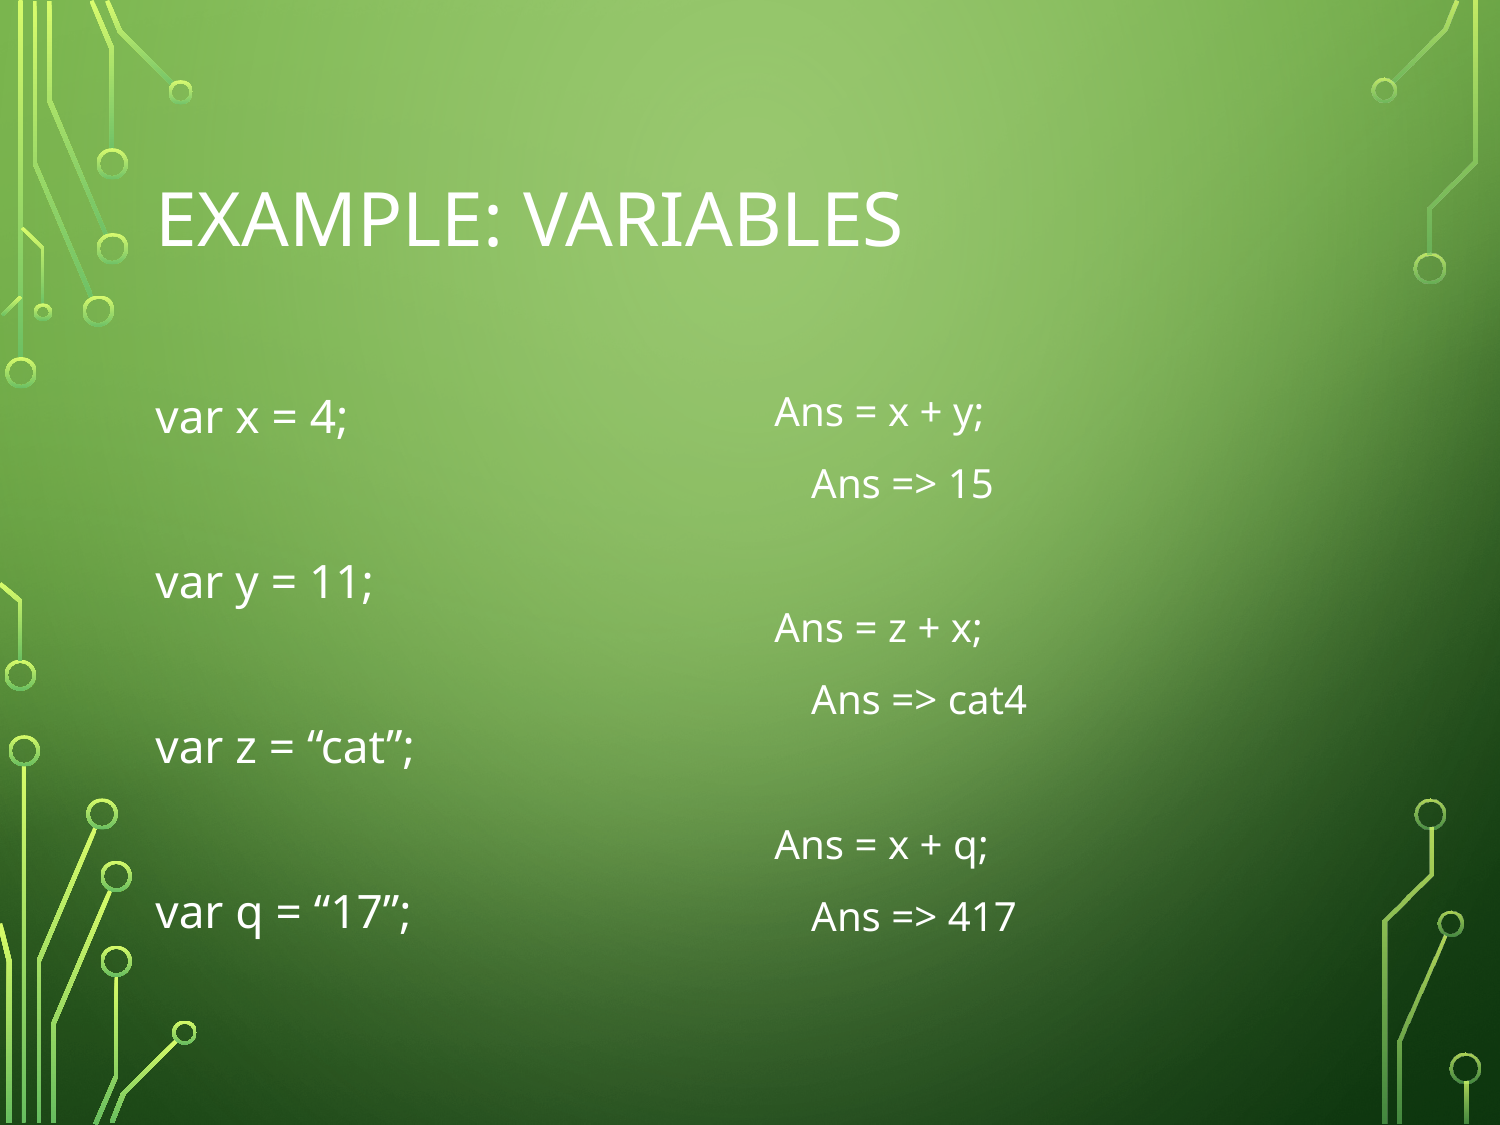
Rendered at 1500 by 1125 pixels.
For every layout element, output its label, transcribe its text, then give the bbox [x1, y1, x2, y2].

title Example: Variables [140, 101, 1360, 344]
list var x = 4; var y = 11; var z = “cat”; var q = “17”; [140, 369, 741, 950]
list Ans = x + y; Ans => 15 Ans = z + x; Ans => cat4 Ans = x + q; Ans => 417 [759, 369, 1360, 950]
